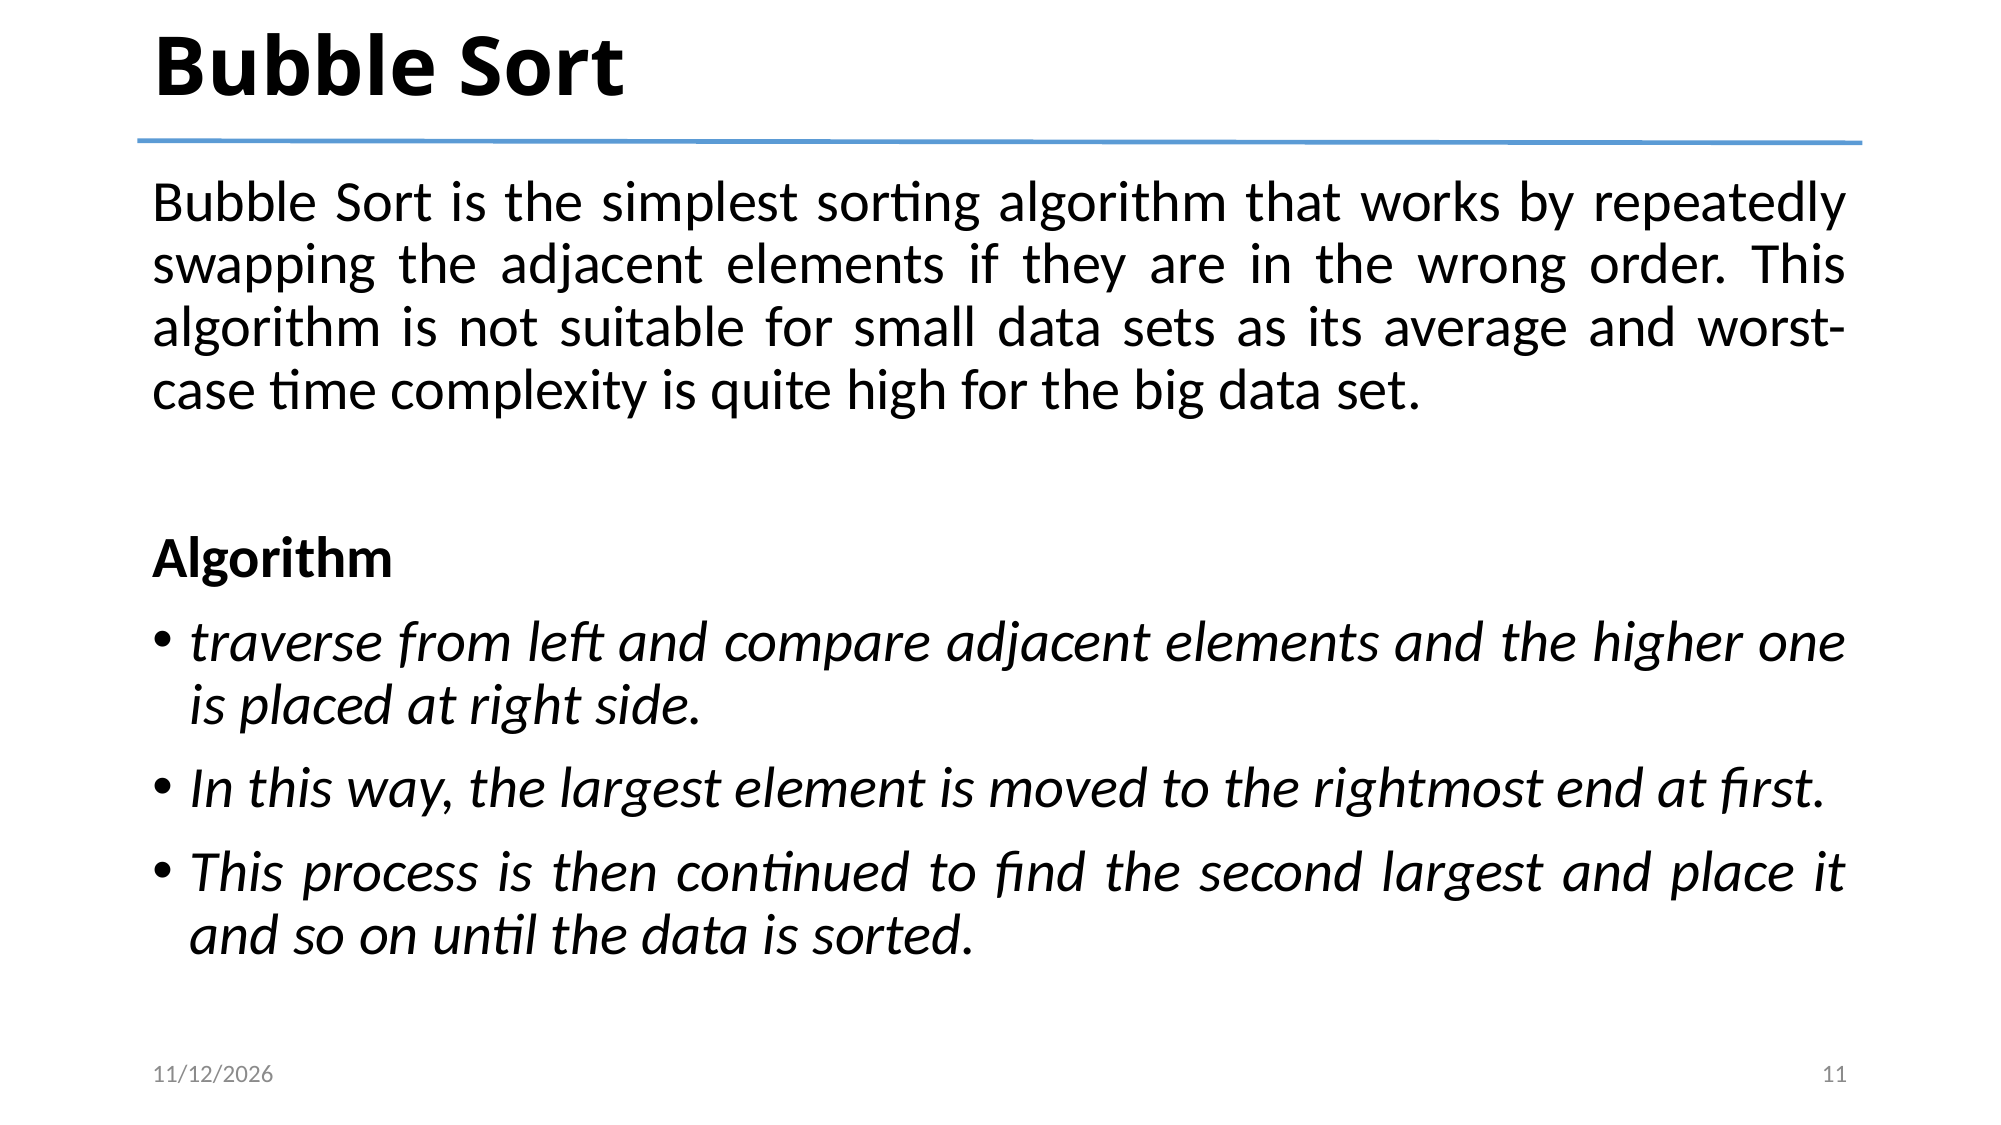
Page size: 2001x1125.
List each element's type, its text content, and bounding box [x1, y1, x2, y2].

list Bubble Sort is the simplest sorting algorithm that works by repeatedly swapping the adjacent elements if they are in the wrong order. This algorithm is not suitable for small data sets as its average and worst-case time complexity is quite high for the big data set. Algorithm traverse from left and compare adjacent elements and the higher one is placed at right side. In this way, the largest element is moved to the rightmost end at first. This process is then continued to find the second largest and place it and so on until the data is sorted. [137, 163, 1863, 1000]
title Bubble Sort [137, 16, 1863, 121]
slide_number 11 [1412, 1042, 1863, 1103]
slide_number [137, 1042, 588, 1103]
